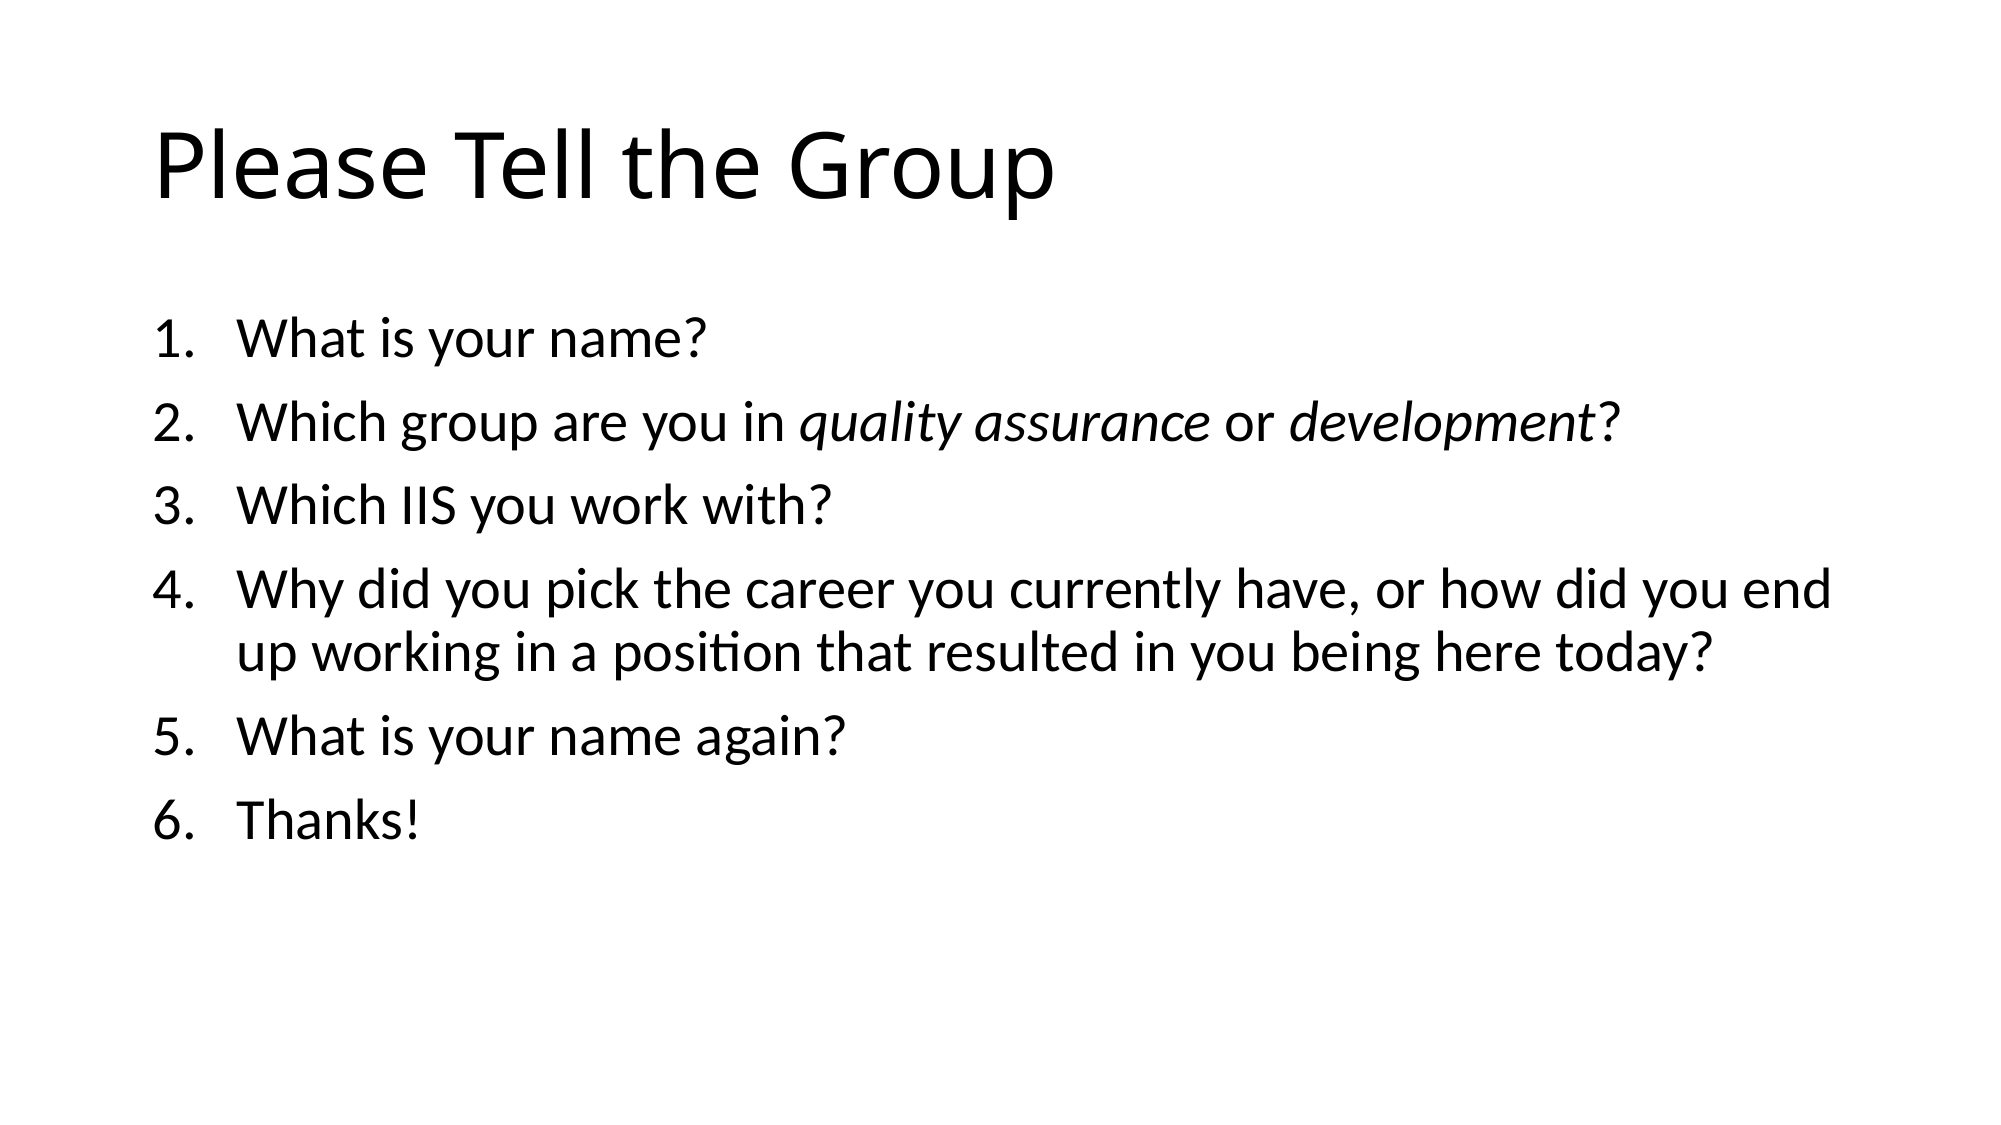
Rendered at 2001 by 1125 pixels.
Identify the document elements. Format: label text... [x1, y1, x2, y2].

title Please Tell the Group [137, 59, 1863, 278]
list What is your name? Which group are you in quality assurance or development? Which IIS you work with? Why did you pick the career you currently have, or how did you end up working in a position that resulted in you being here today? What is your name again? Thanks! [137, 299, 1863, 1014]
